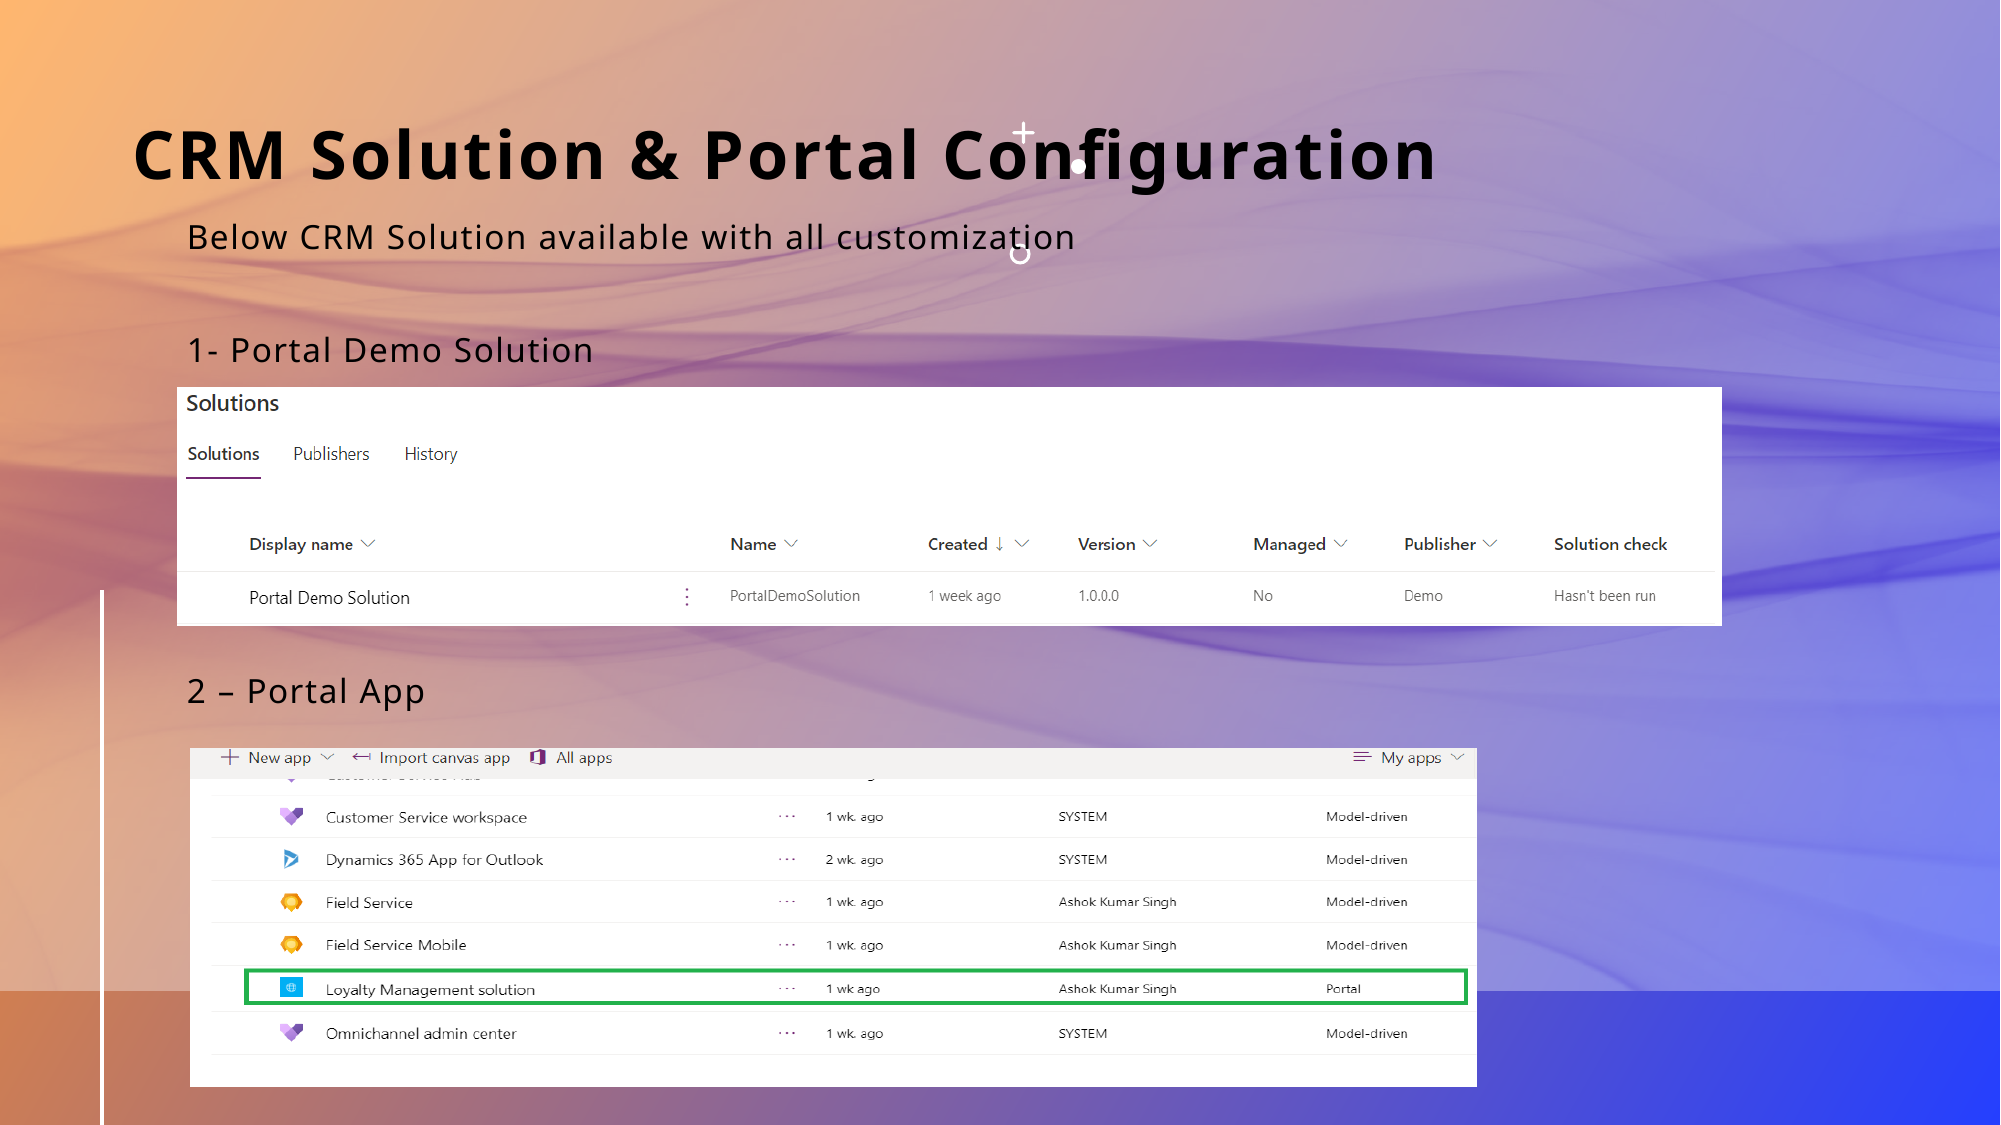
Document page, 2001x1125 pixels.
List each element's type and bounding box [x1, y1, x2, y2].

text_box [104, 991, 2000, 1125]
picture [0, 0, 2000, 1087]
text_box [0, 991, 100, 1125]
